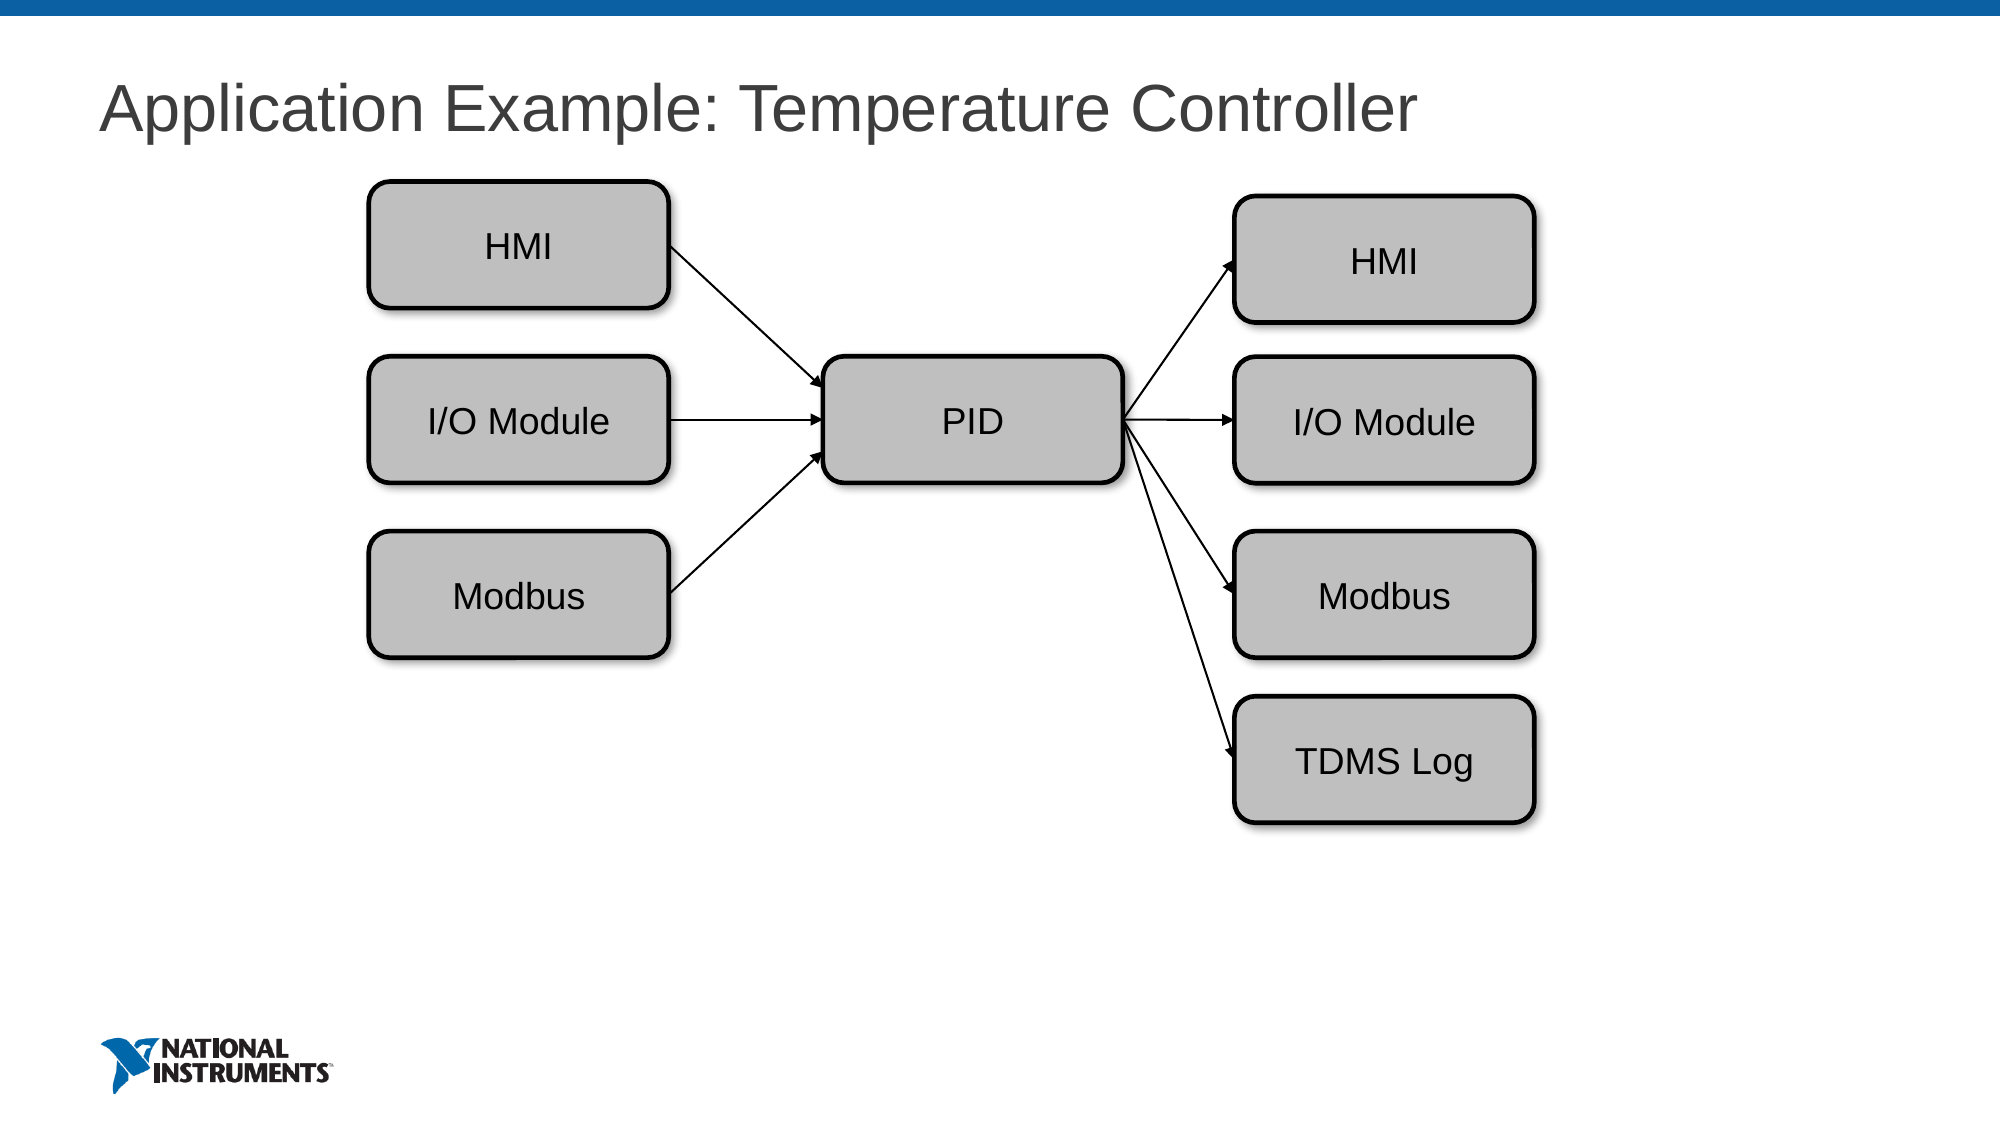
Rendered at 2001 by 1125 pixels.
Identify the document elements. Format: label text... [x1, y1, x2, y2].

text_box HMI [368, 181, 670, 309]
text_box TDMS Log [1233, 695, 1535, 824]
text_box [668, 451, 823, 595]
text_box HMI [1233, 195, 1535, 324]
text_box Modbus [368, 530, 670, 659]
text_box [1122, 259, 1235, 419]
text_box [1122, 419, 1235, 760]
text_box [668, 244, 823, 388]
text_box I/O Module [1235, 356, 1535, 484]
text_box I/O Module [368, 355, 670, 484]
text_box Modbus [1235, 530, 1535, 659]
text_box PID [822, 355, 1122, 484]
title Application Example: Temperature Controller [99, 60, 1900, 160]
